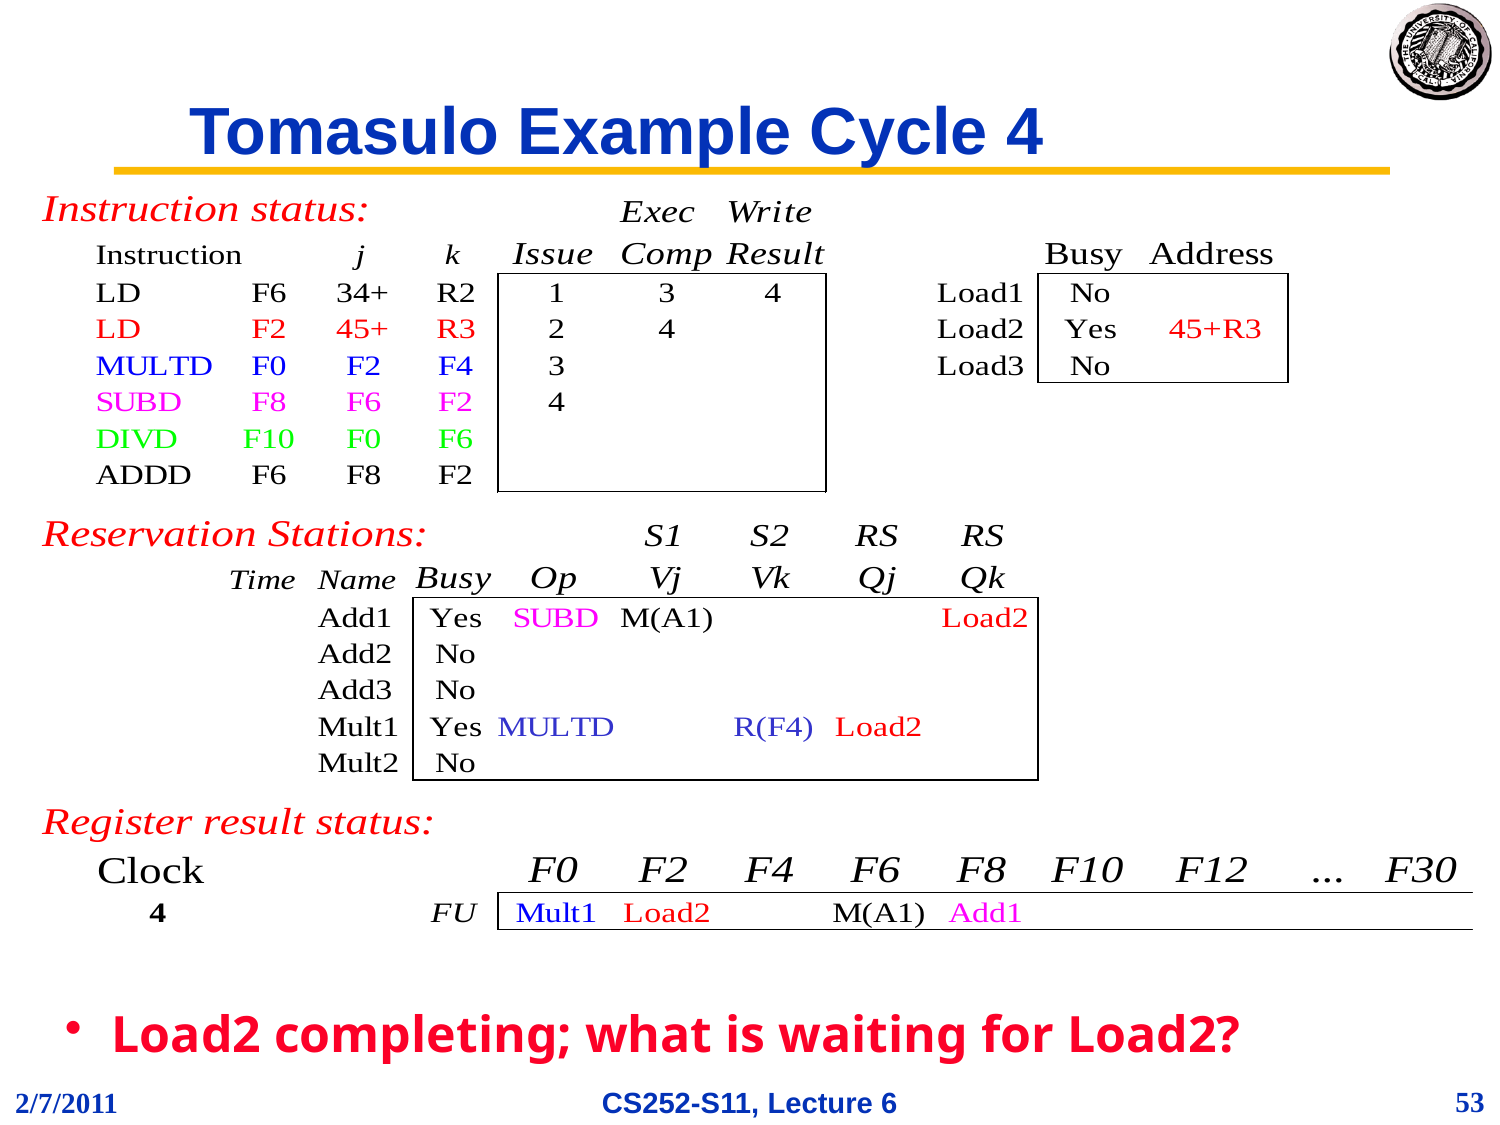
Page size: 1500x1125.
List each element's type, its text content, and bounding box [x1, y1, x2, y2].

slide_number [0, 1079, 313, 1125]
picture [1378, 0, 1500, 103]
title Tomasulo Example Cycle 4 [174, 39, 1350, 181]
footer CS252-S11, Lecture 6 [512, 1088, 988, 1125]
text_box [34, 183, 1475, 1004]
slide_number 53 [1187, 1077, 1500, 1125]
text_box Load2 completing; what is waiting for Load2? [50, 1011, 1444, 1088]
